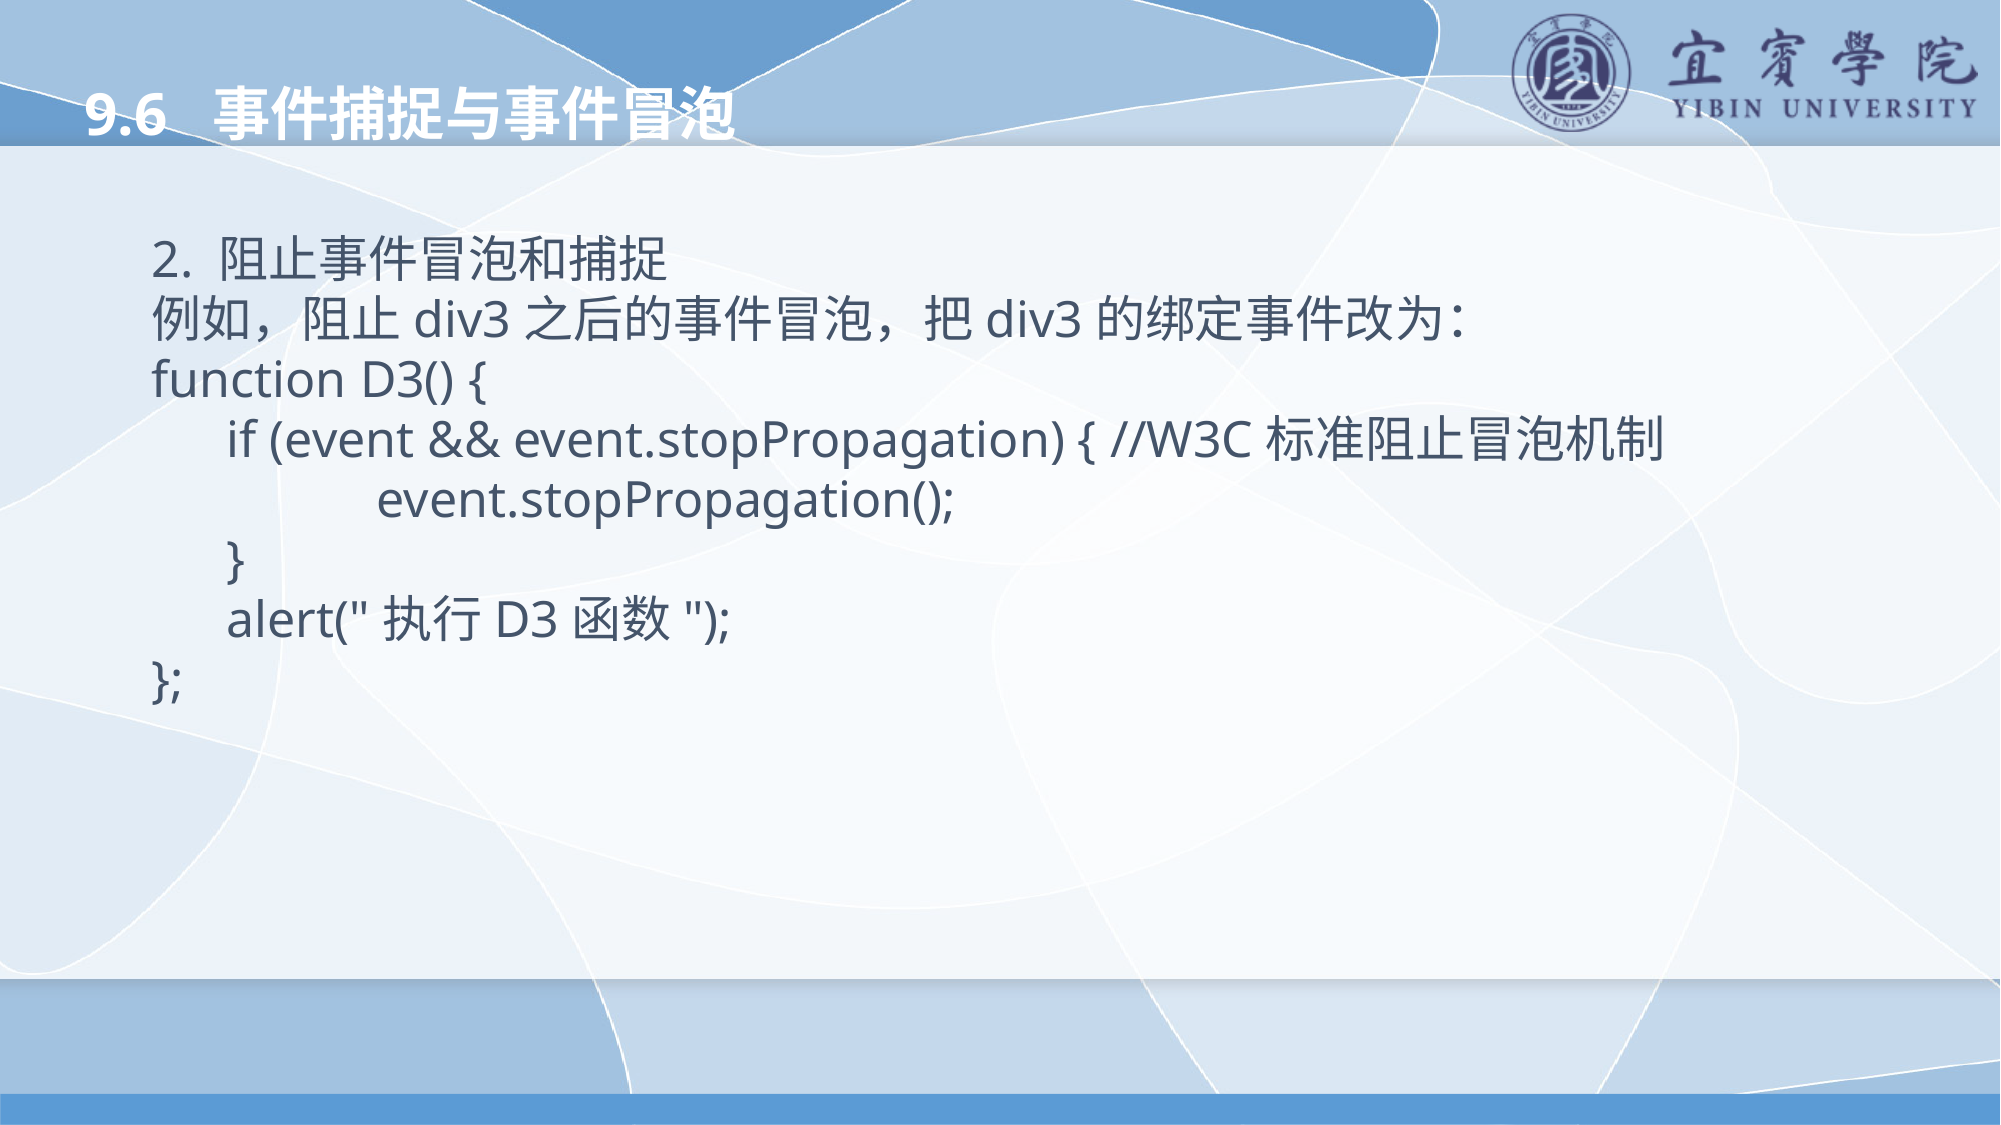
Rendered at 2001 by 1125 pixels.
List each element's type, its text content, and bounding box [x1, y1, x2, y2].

text_box 9.6 事件捕捉与事件冒泡 [67, 67, 1142, 156]
text_box [0, 1093, 2000, 1125]
text_box 2. 阻止事件冒泡和捕捉 例如，阻止div3之后的事件冒泡，把div3的绑定事件改为： function D3() { if (event && event.stopPropagation) { //W3C标准阻止冒泡机制 event.stopPropagation(); } alert("执行D3函数"); }; [61, 219, 1928, 715]
picture [1510, 12, 1978, 134]
